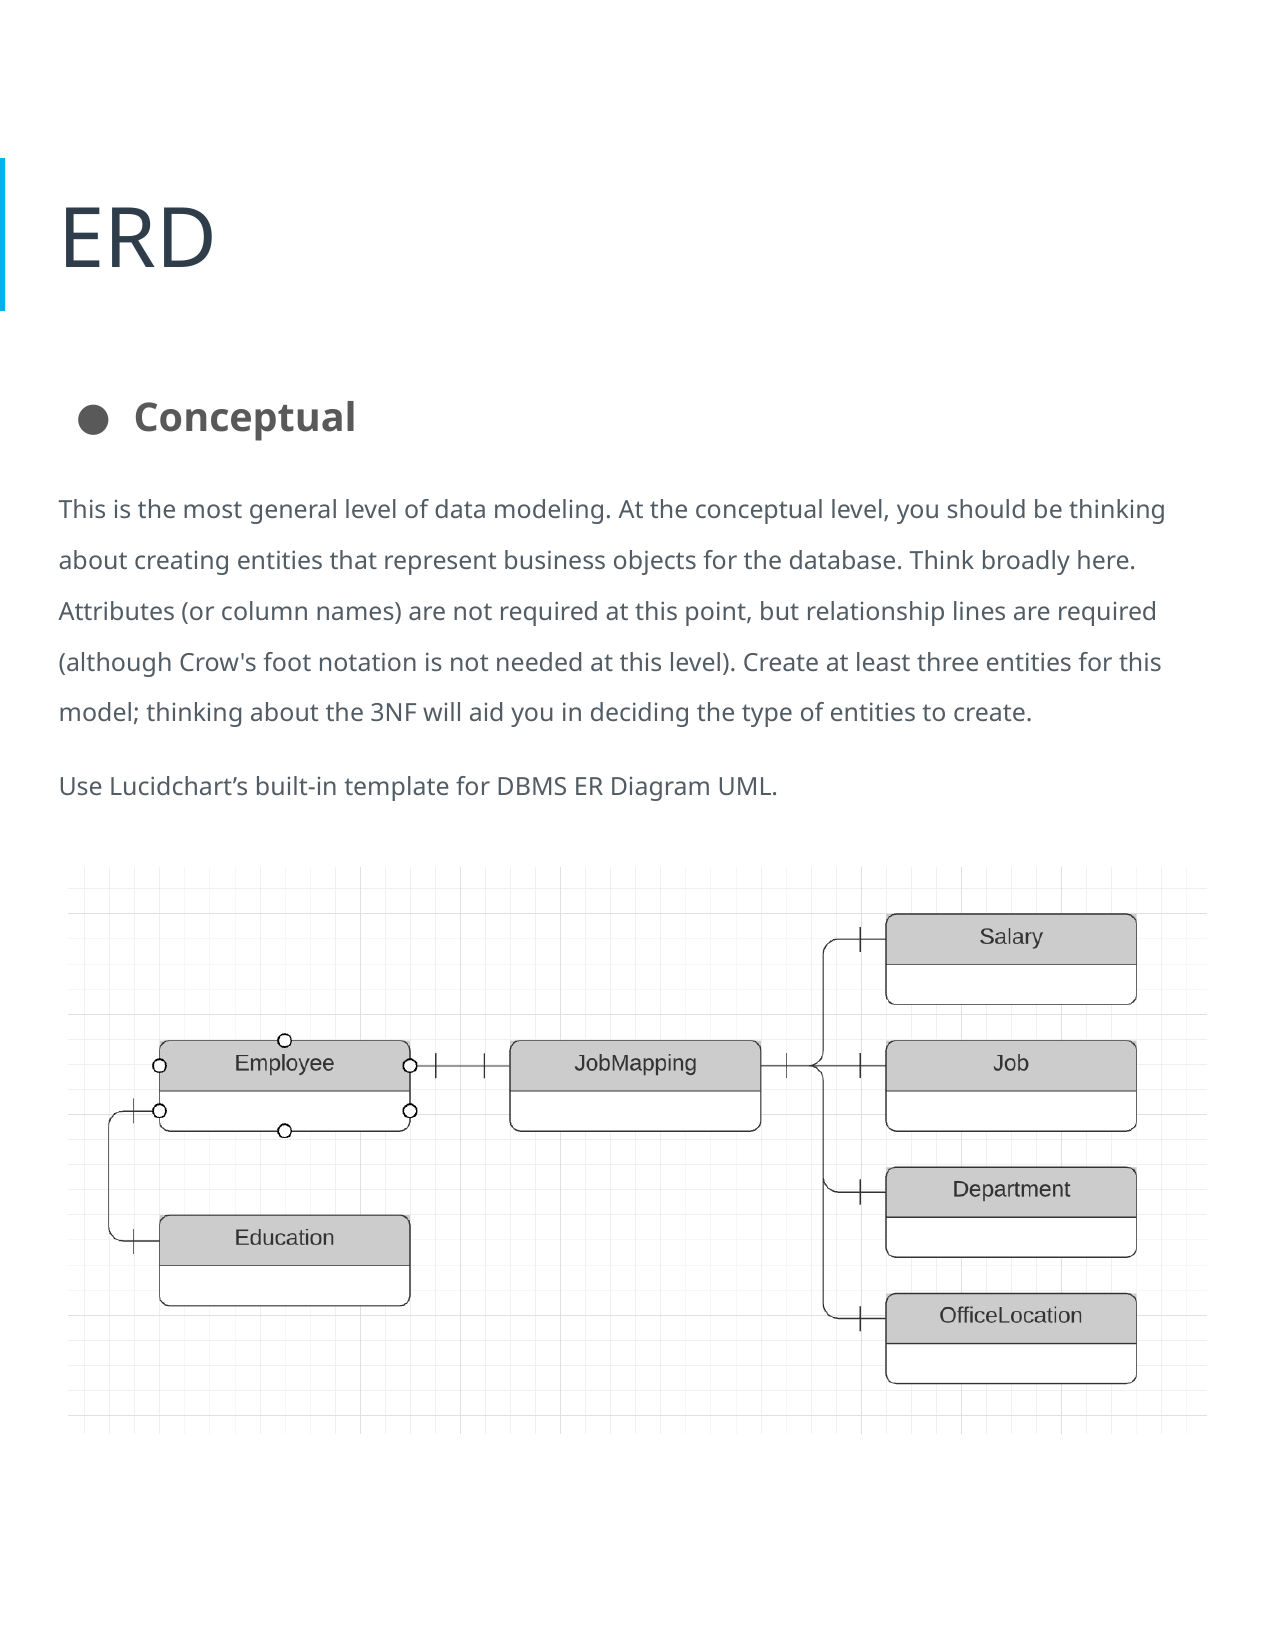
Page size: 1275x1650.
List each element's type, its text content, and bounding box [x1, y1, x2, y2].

list Conceptual This is the most general level of data modeling. At the conceptual level, you should be thinking about creating entities that represent business objects for the database. Think broadly here. Attributes (or column names) are not required at this point, but relationship lines are required (although Crow's foot notation is not needed at this level). Create at least three entities for this model; thinking about the 3NF will aid you in deciding the type of entities to create. Use Lucidchart’s built-in template for DBMS ER Diagram UML. [43, 369, 1232, 1639]
picture [67, 867, 1207, 1434]
title ERD [43, 142, 1232, 327]
